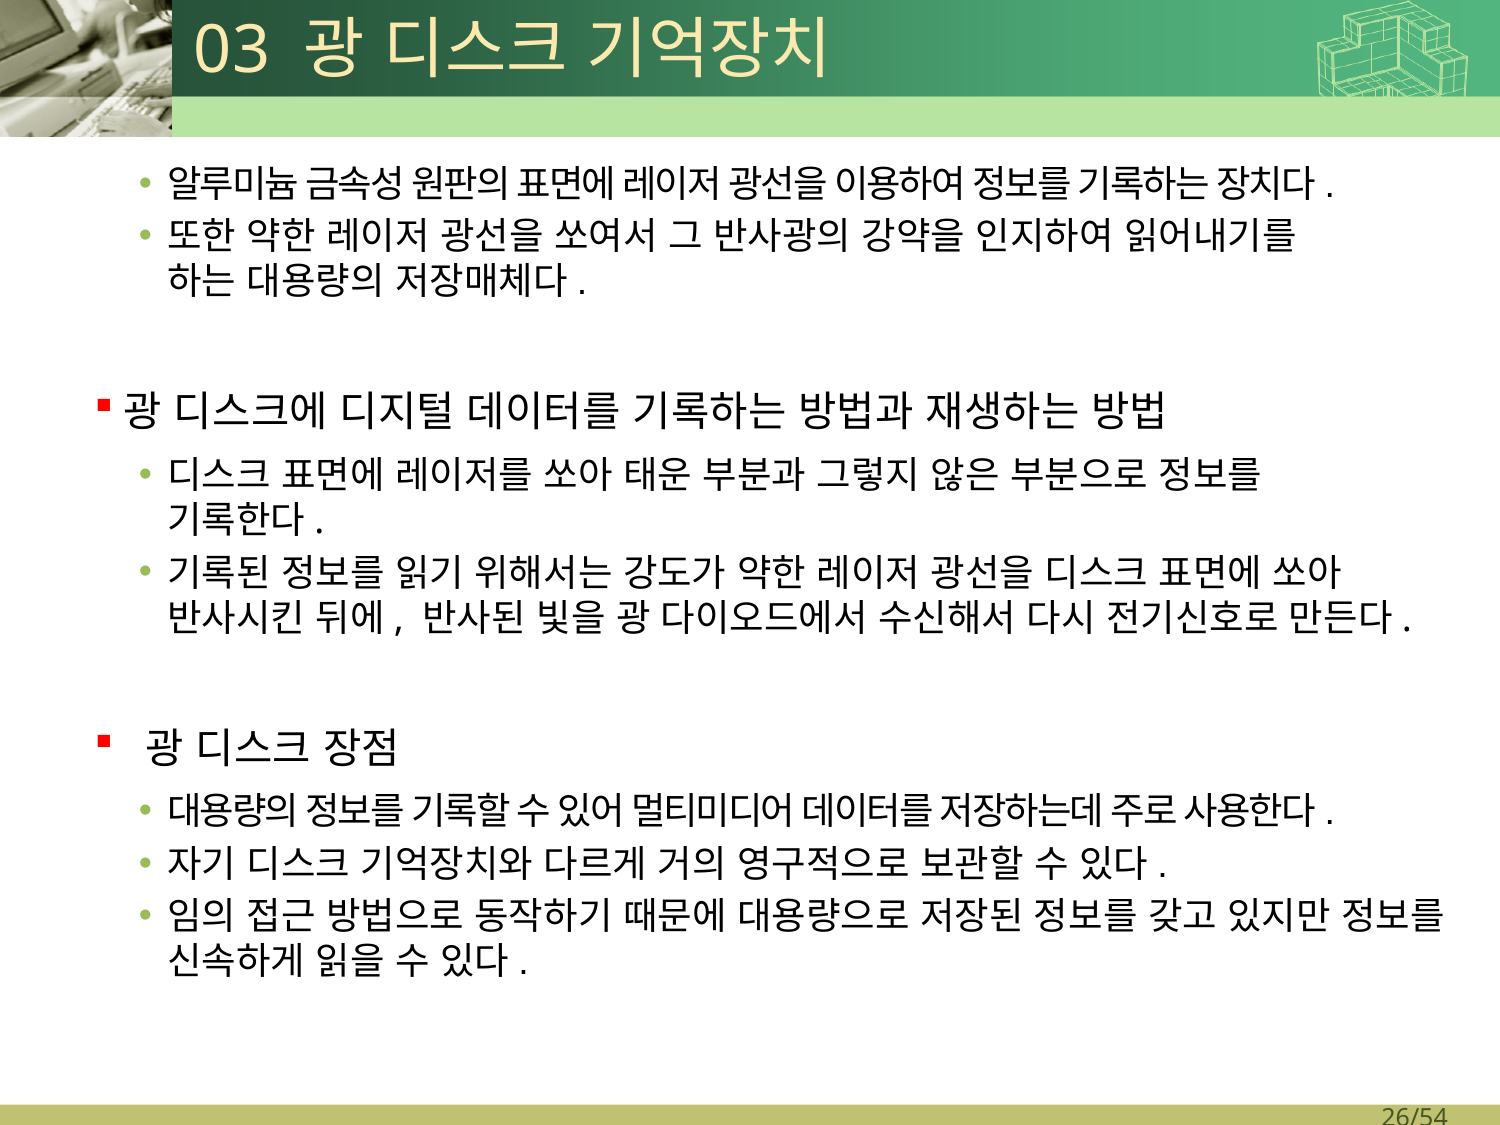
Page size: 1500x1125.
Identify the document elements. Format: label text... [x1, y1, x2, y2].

picture [0, 0, 1500, 151]
title 03 광 디스크 기억장치 [178, 9, 1339, 82]
list 알루미늄 금속성 원판의 표면에 레이저 광선을 이용하여 정보를 기록하는 장치다. 또한 약한 레이저 광선을 쏘여서 그 반사광의 강약을 인지하여 읽어내기를 하는 대용량의 저장매체다. 광 디스크에 디지털 데이터를 기록하는 방법과 재생하는 방법 디스크 표면에 레이저를 쏘아 태운 부분과 그렇지 않은 부분으로 정보를 기록한다. 기록된 정보를 읽기 위해서는 강도가 약한 레이저 광선을 디스크 표면에 쏘아 반사시킨 뒤에, 반사된 빛을 광 다이오드에서 수신해서 다시 전기신호로 만든다. 광 디스크 장점 대용량의 정보를 기록할 수 있어 멀티미디어 데이터를 저장하는데 주로 사용한다. 자기 디스크 기억장치와 다르게 거의 영구적으로 보관할 수 있다. 임의 접근 방법으로 동작하기 때문에 대용량으로 저장된 정보를 갖고 있지만 정보를 신속하게 읽을 수 있다. [35, 152, 1465, 1079]
